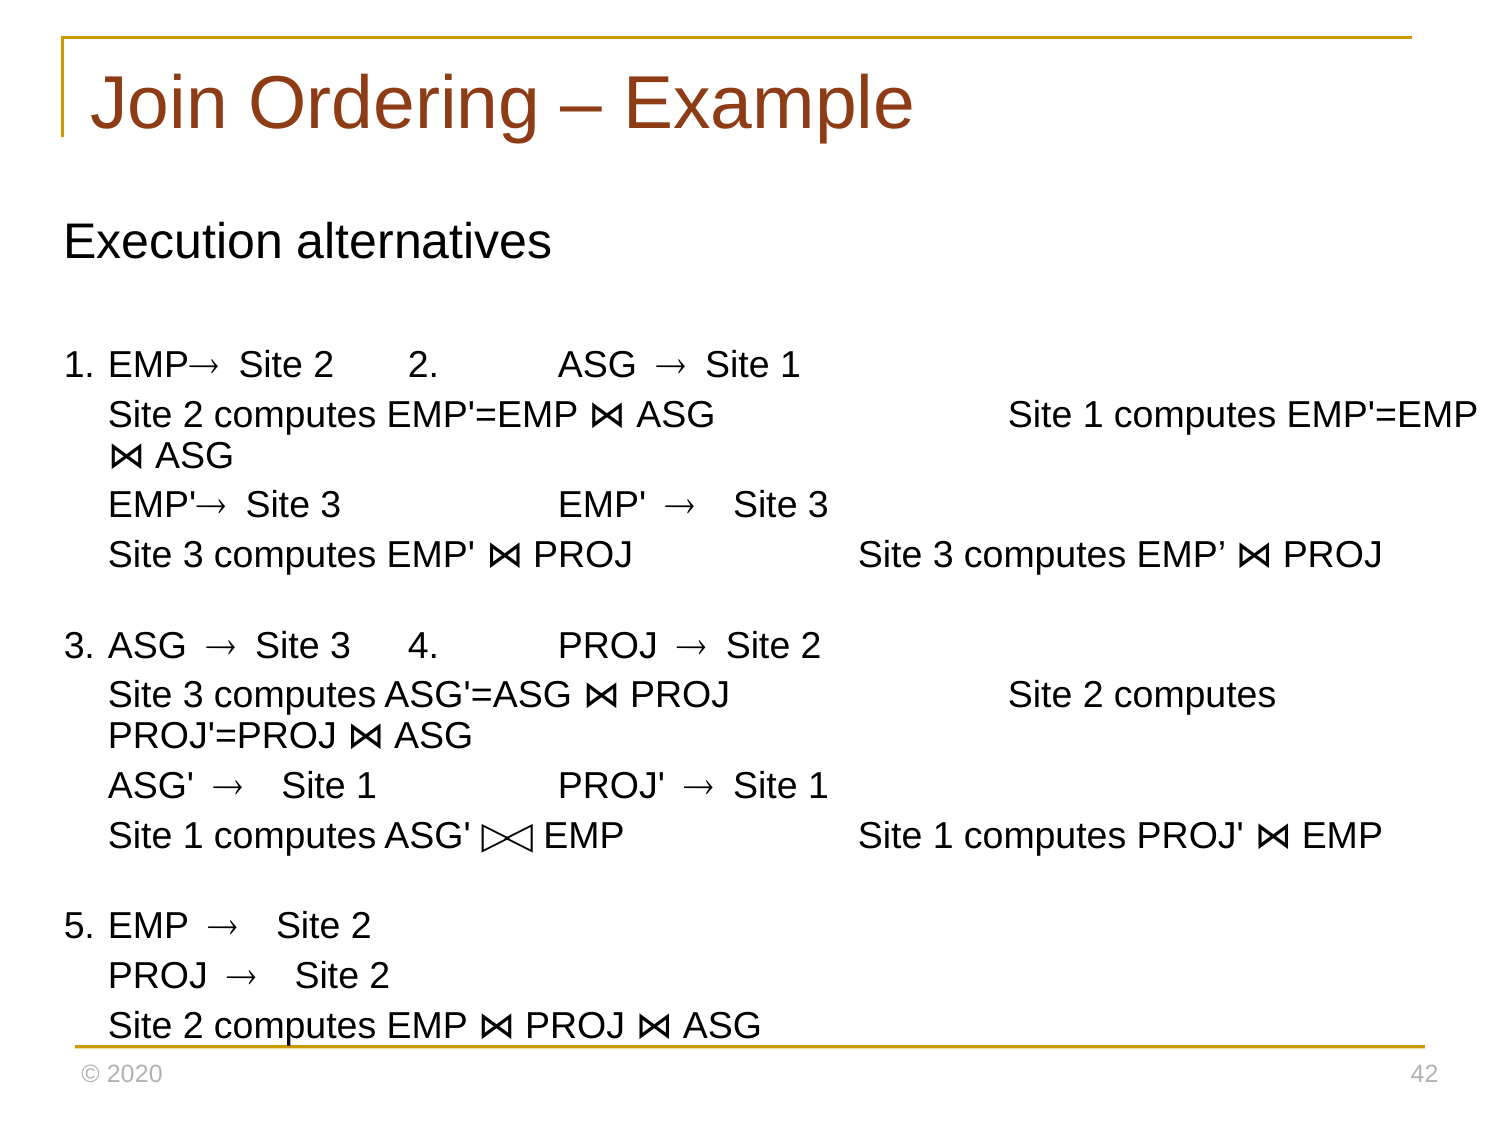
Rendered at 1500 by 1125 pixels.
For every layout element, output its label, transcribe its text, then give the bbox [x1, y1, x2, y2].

list Execution alternatives 1. EMP Site 2 2. ASG  Site 1 Site 2 computes EMP'=EMP ⋈ ASG Site 1 computes EMP'=EMP ⋈ ASG EMP' Site 3 EMP'  Site 3 Site 3 computes EMP' ⋈ PROJ Site 3 computes EMP’ ⋈ PROJ 3. ASG  Site 3 4. PROJ  Site 2 Site 3 computes ASG'=ASG ⋈ PROJ Site 2 computes PROJ'=PROJ ⋈ ASG ASG'  Site 1 PROJ'  Site 1 Site 1 computes ASG' ▷◁ EMP Site 1 computes PROJ' ⋈ EMP 5. EMP  Site 2 PROJ  Site 2 Site 2 computes EMP ⋈ PROJ ⋈ ASG [48, 207, 1496, 1028]
slide_number 42 [1116, 1042, 1454, 1103]
title Join Ordering – Example [74, 45, 1426, 207]
footer © 2020 [66, 1042, 573, 1103]
